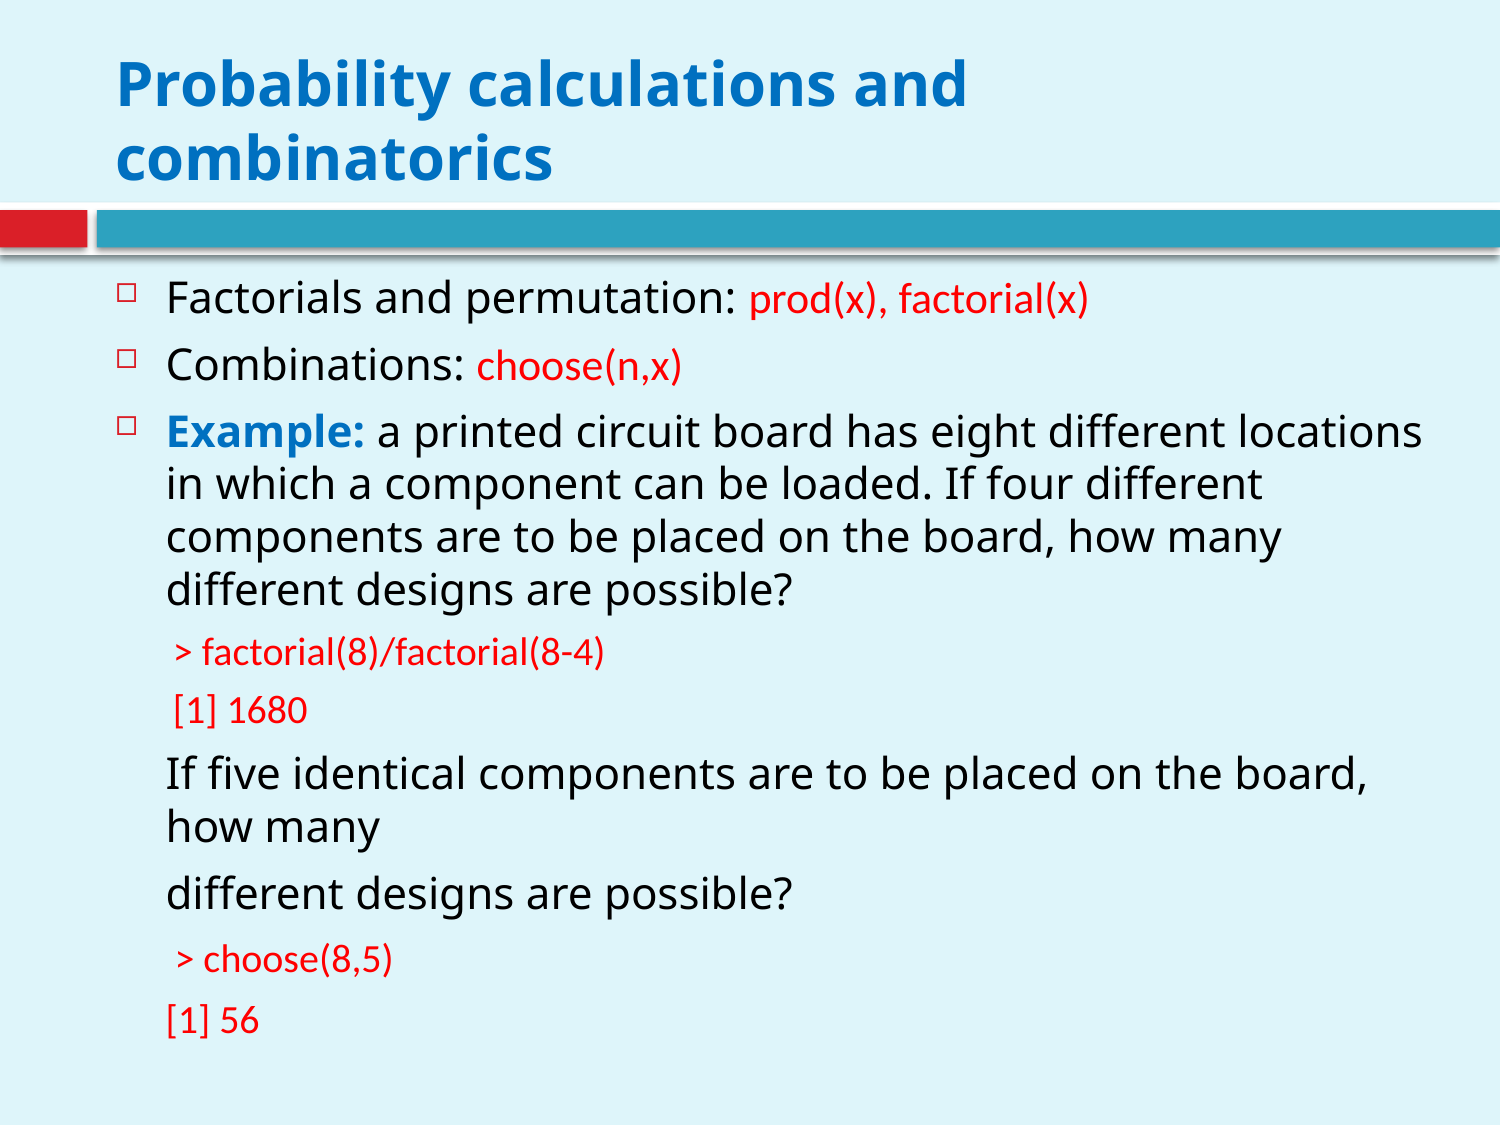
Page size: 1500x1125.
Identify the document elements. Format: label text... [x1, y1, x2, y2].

title Probability calculations and combinatorics [100, 37, 1438, 200]
list Factorials and permutation: prod(x), factorial(x) Combinations: choose(n,x) Example: a printed circuit board has eight different locations in which a component can be loaded. If four different components are to be placed on the board, how many different designs are possible? > factorial(8)/factorial(8-4) [1] 1680 If ﬁve identical components are to be placed on the board, how many different designs are possible? > choose(8,5) [1] 56 [100, 262, 1463, 1050]
